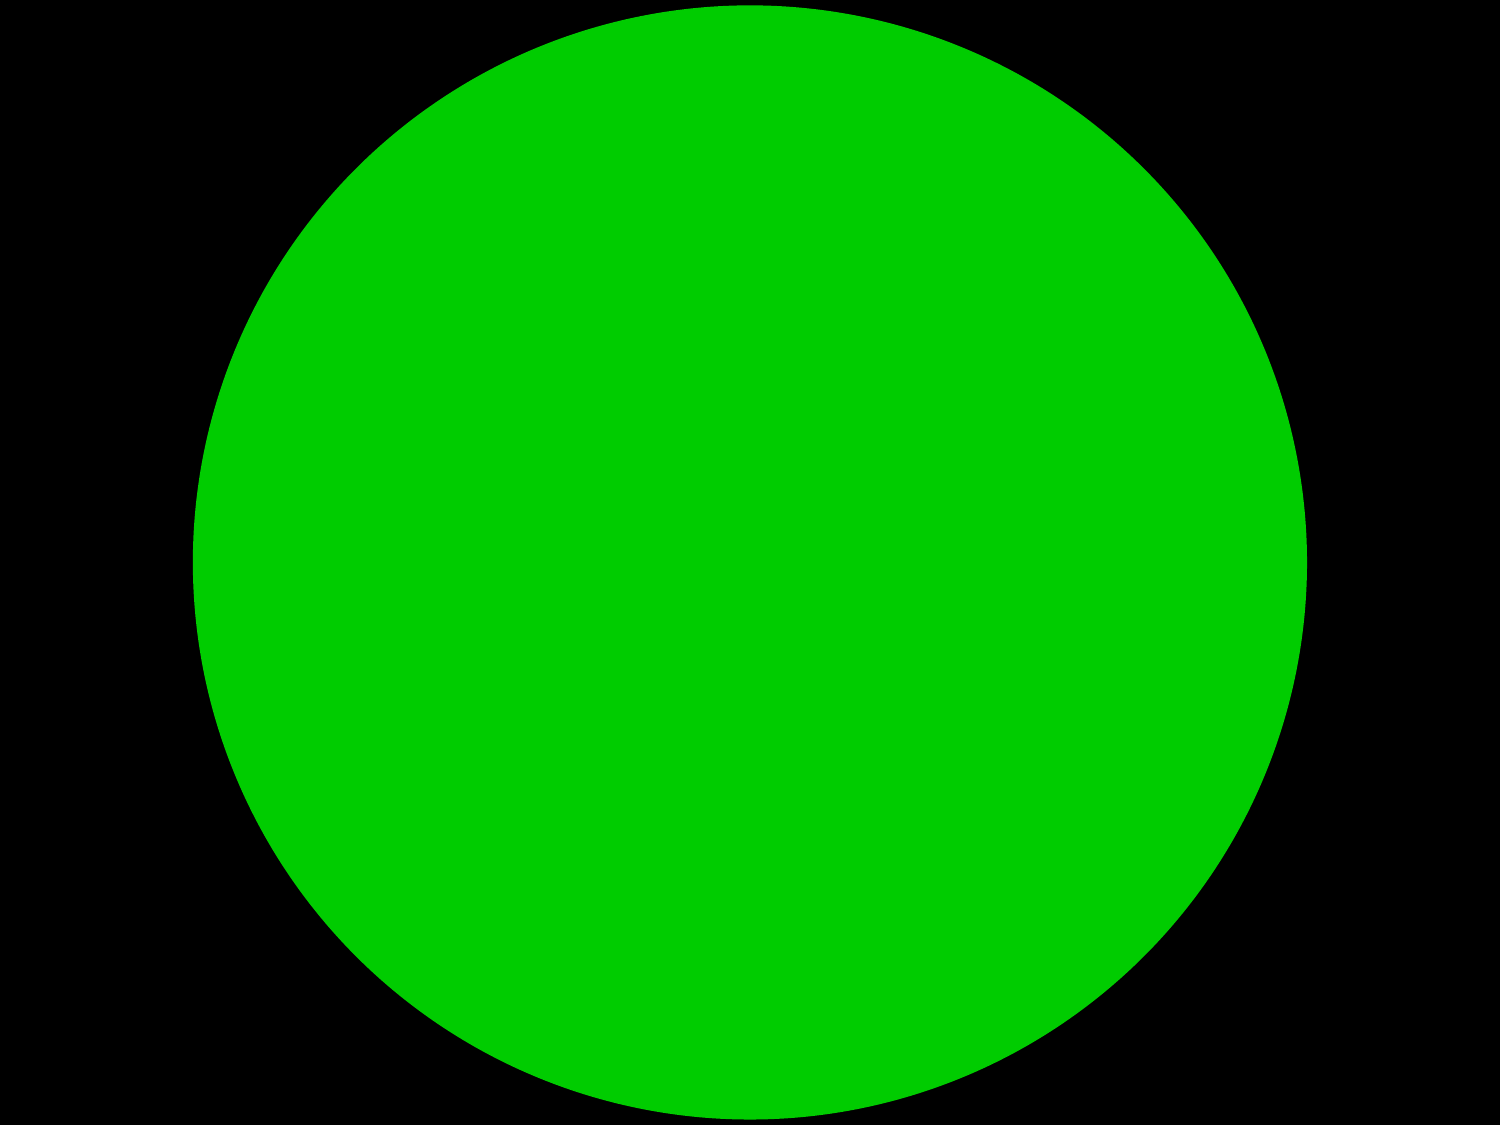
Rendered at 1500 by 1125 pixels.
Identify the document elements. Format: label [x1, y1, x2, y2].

text_box [192, 5, 1308, 1120]
